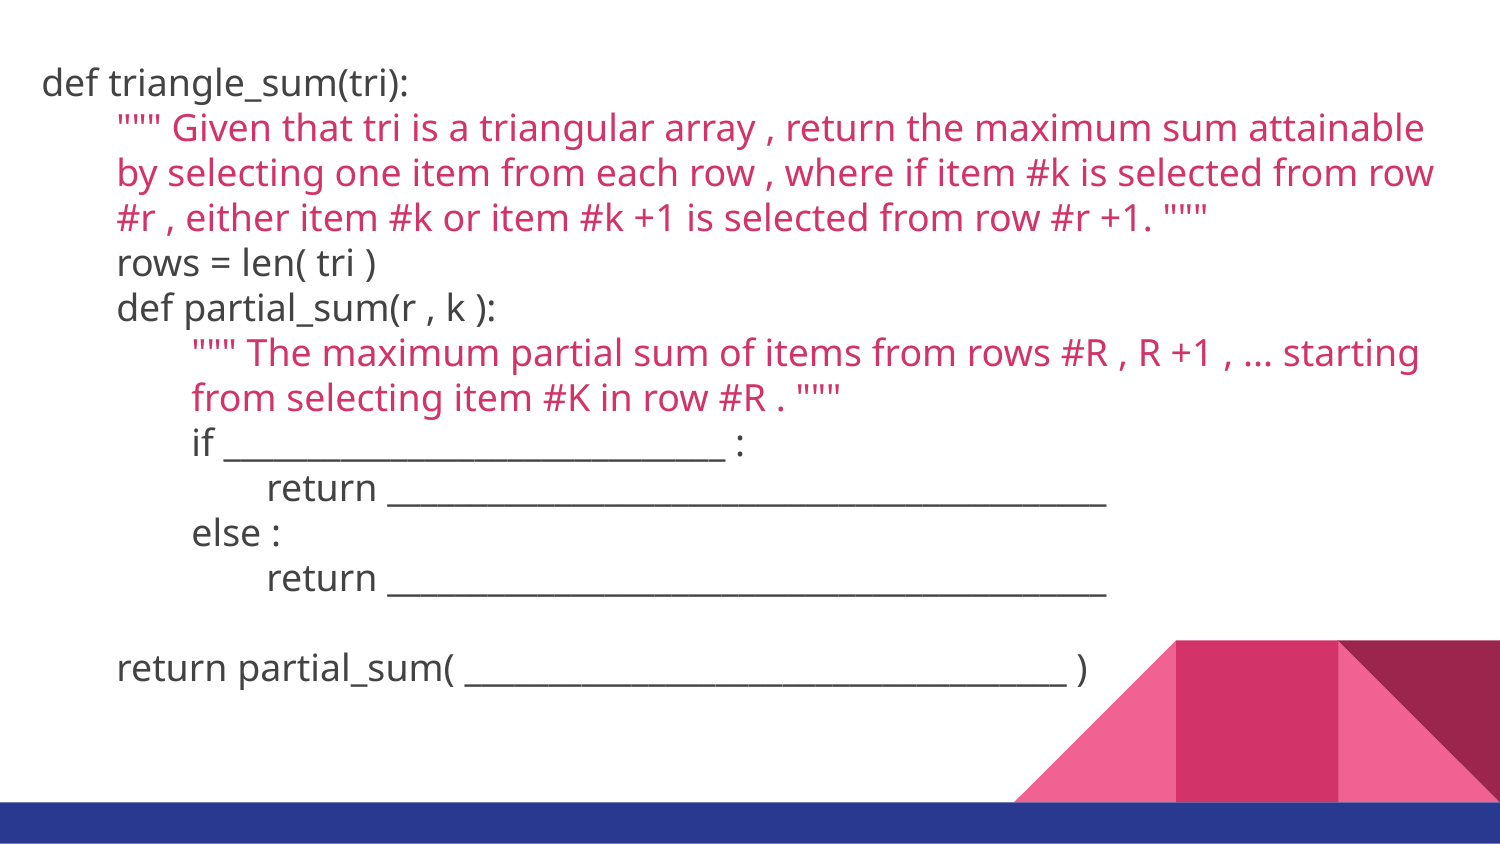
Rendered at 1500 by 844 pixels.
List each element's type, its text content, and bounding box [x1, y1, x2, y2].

list def triangle_sum(tri): """ Given that tri is a triangular array , return the maximum sum attainable by selecting one item from each row , where if item #k is selected from row #r , either item #k or item #k +1 is selected from row #r +1. """ rows = len( tri ) def partial_sum(r , k ): """ The maximum partial sum of items from rows #R , R +1 , ... starting from selecting item #K in row #R . """ if ______________________________ : return ___________________________________________ else : return ___________________________________________ return partial_sum( ____________________________________ ) [26, 43, 1459, 750]
